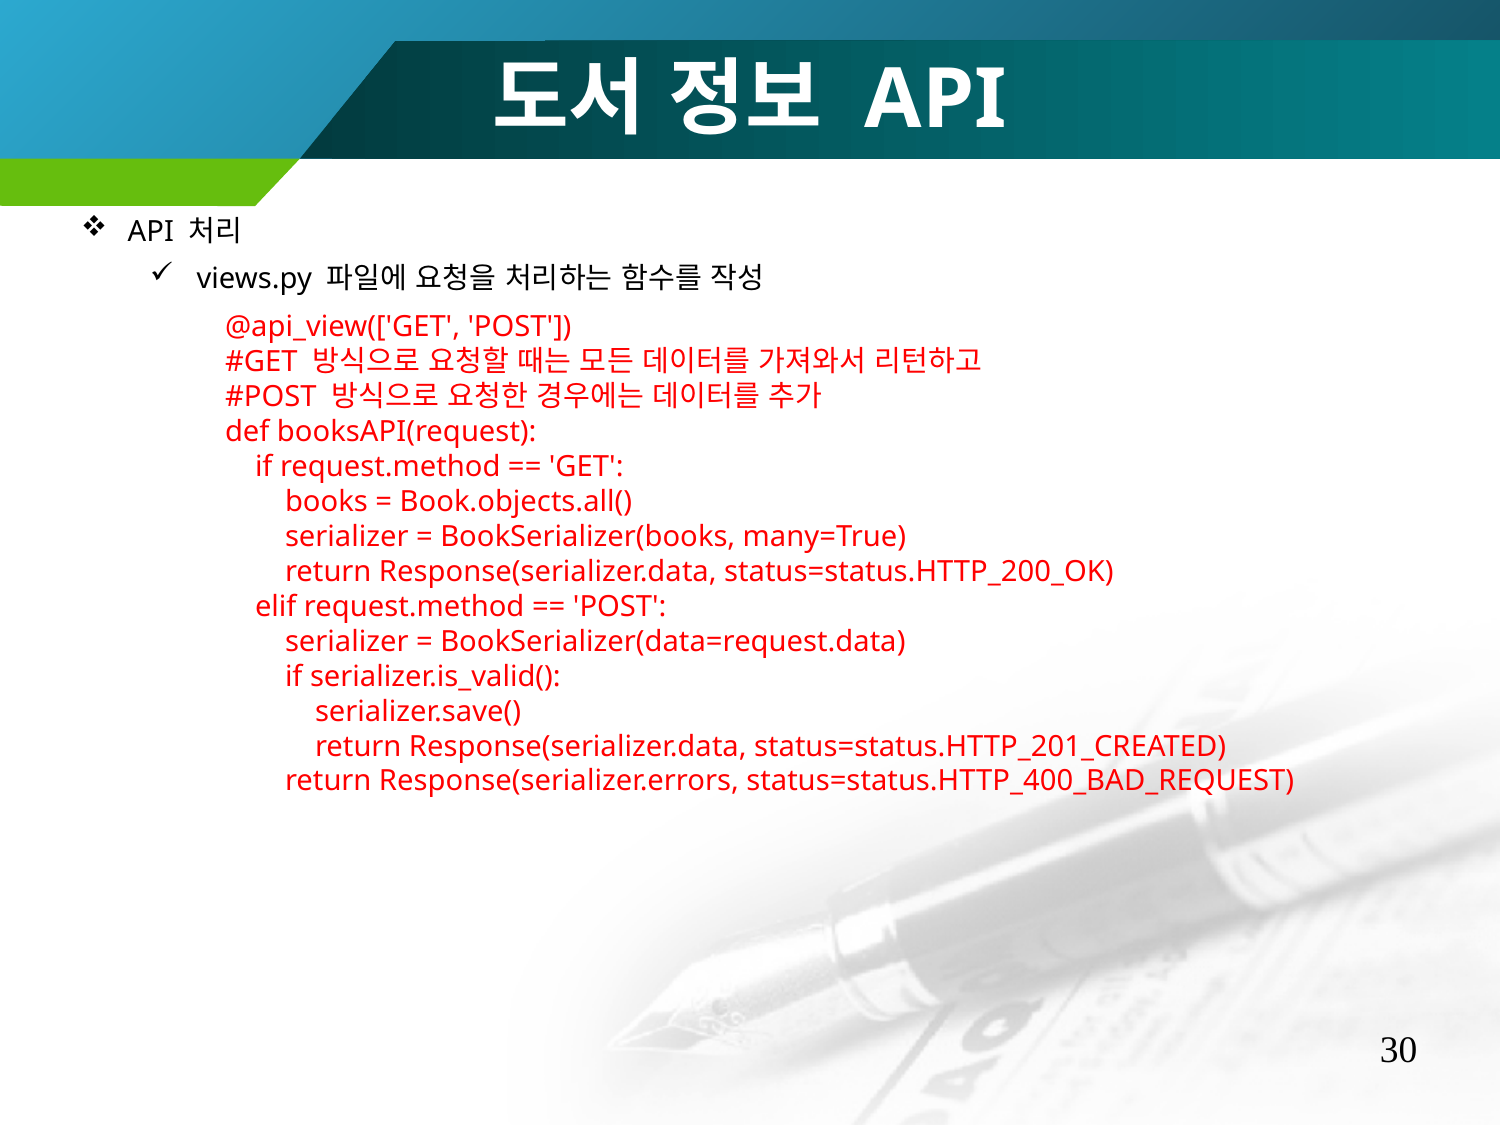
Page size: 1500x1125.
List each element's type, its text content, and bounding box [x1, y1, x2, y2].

text_box API 처리 views.py 파일에 요청을 처리하는 함수를 작성 @api_view(['GET', 'POST']) #GET 방식으로 요청할 때는 모든 데이터를 가져와서 리턴하고 #POST 방식으로 요청한 경우에는 데이터를 추가 def booksAPI(request): if request.method == 'GET': books = Book.objects.all() serializer = BookSerializer(books, many=True) return Response(serializer.data, status=status.HTTP_200_OK) elif request.method == 'POST': serializer = BookSerializer(data=request.data) if serializer.is_valid(): serializer.save() return Response(serializer.data, status=status.HTTP_201_CREATED) return Response(serializer.errors, status=status.HTTP_400_BAD_REQUEST) [75, 208, 1421, 983]
text_box 도서 정보 API [0, 37, 1500, 163]
text_box 30 [1075, 1024, 1418, 1095]
picture [490, 448, 1500, 1125]
